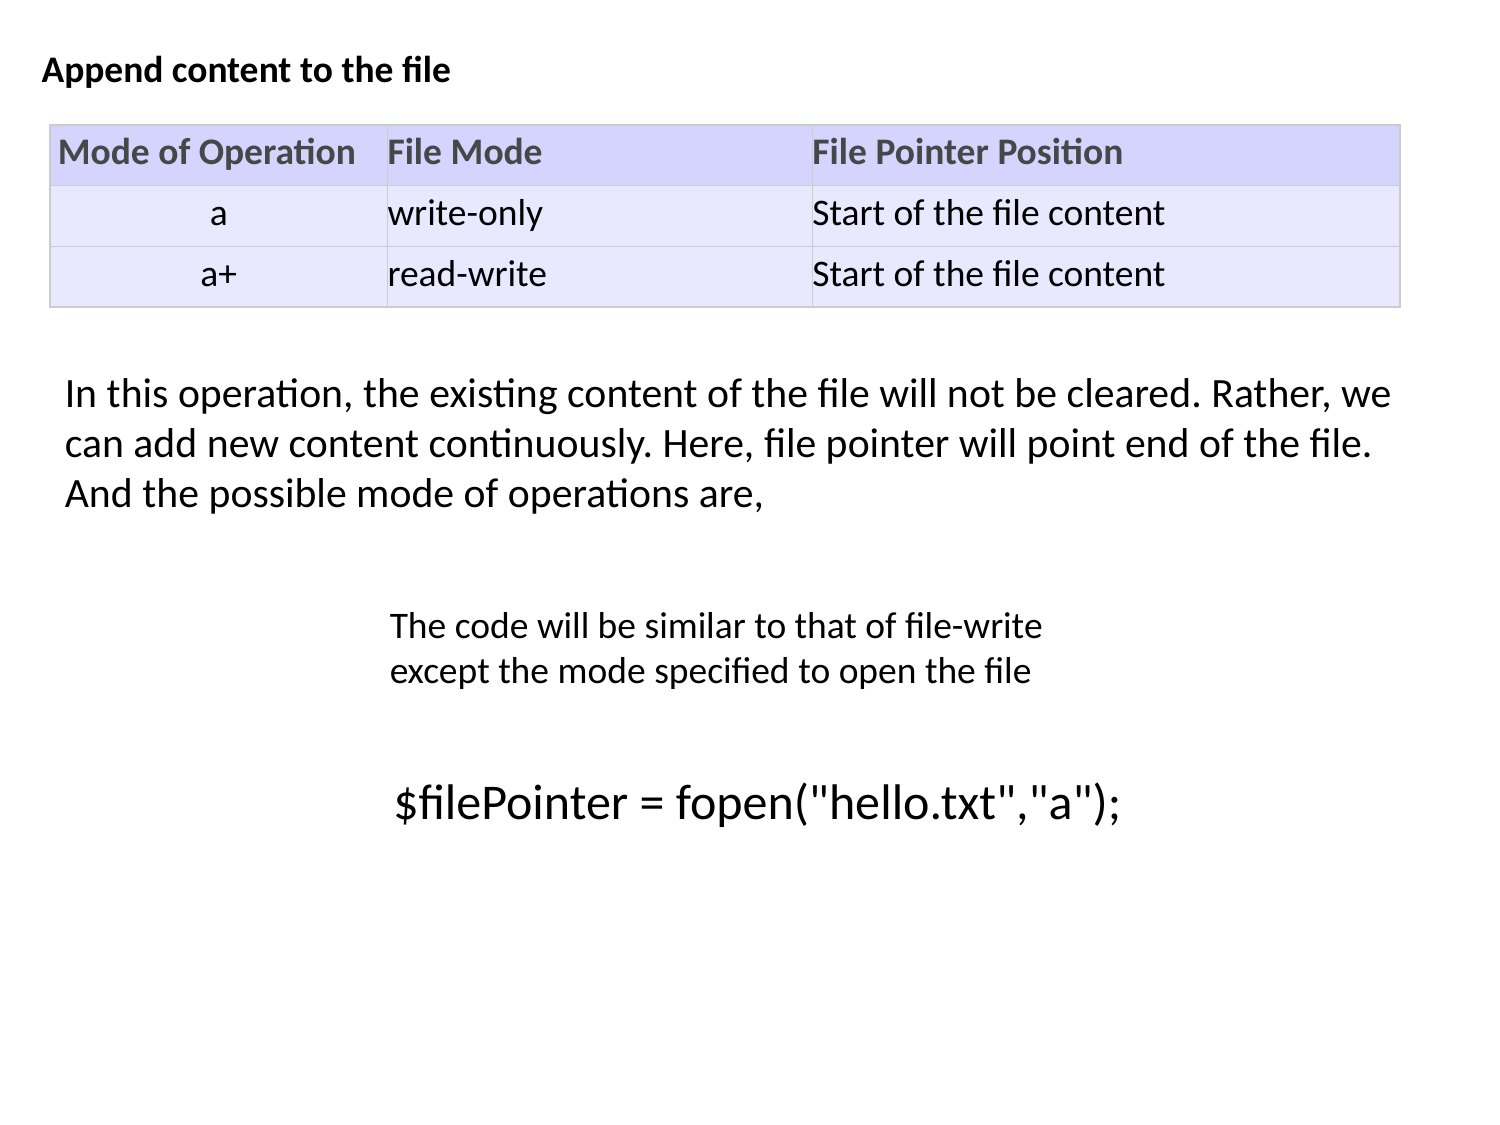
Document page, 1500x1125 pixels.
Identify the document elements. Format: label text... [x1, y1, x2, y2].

table_header File Mode [388, 126, 812, 185]
text_box Append content to the file [26, 37, 467, 98]
table_header File Pointer Position [813, 126, 1399, 185]
text_box $filePointer = fopen("hello.txt","a"); [378, 761, 1137, 837]
table_cell Start of the file content [813, 186, 1399, 246]
table_header Mode of Operation [51, 126, 387, 185]
table_cell read-write [388, 247, 812, 306]
table_cell a [51, 186, 387, 246]
text_box The code will be similar to that of file-write except the mode specified to open the file [374, 593, 1125, 699]
text_box In this operation, the existing content of the file will not be cleared. Rather, we can add new content continuously. Here, file pointer will point end of the file. And the possible mode of operations are, [49, 358, 1413, 523]
table_cell Start of the file content [813, 247, 1399, 306]
table_cell a+ [51, 247, 387, 306]
table_cell write-only [388, 186, 812, 246]
